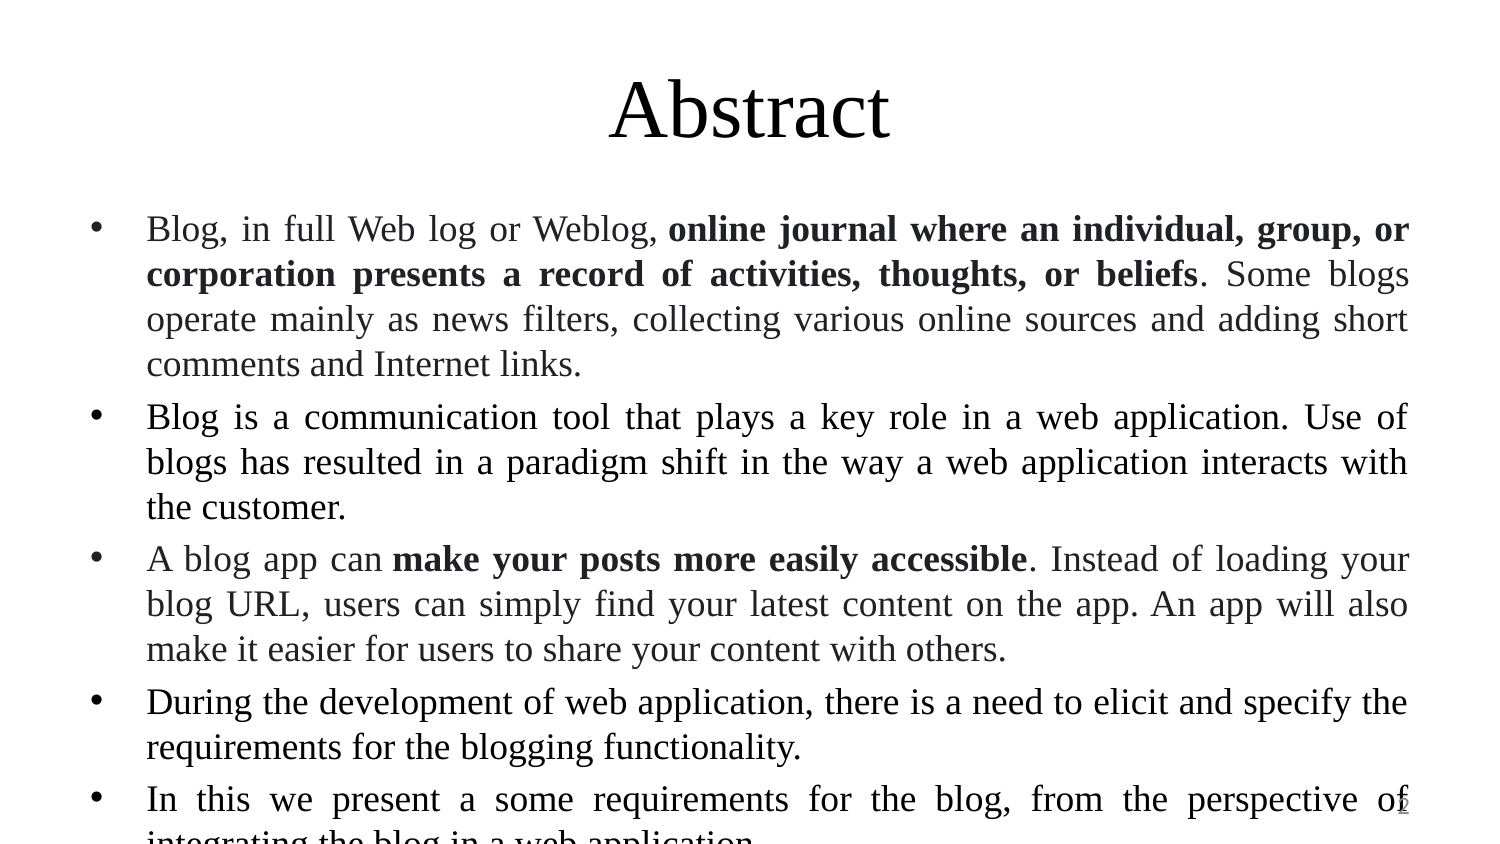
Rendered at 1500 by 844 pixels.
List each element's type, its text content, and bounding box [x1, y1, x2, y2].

list Blog, in full Web log or Weblog, online journal where an individual, group, or corporation presents a record of activities, thoughts, or beliefs. Some blogs operate mainly as news filters, collecting various online sources and adding short comments and Internet links. Blog is a communication tool that plays a key role in a web application. Use of blogs has resulted in a paradigm shift in the way a web application interacts with the customer. A blog app can make your posts more easily accessible. Instead of loading your blog URL, users can simply find your latest content on the app. An app will also make it easier for users to share your content with others. During the development of web application, there is a need to elicit and specify the requirements for the blogging functionality. In this we present a some requirements for the blog, from the perspective of integrating the blog in a web application. [75, 196, 1425, 754]
title Abstract [75, 33, 1425, 175]
slide_number ‹#› [1074, 782, 1425, 827]
